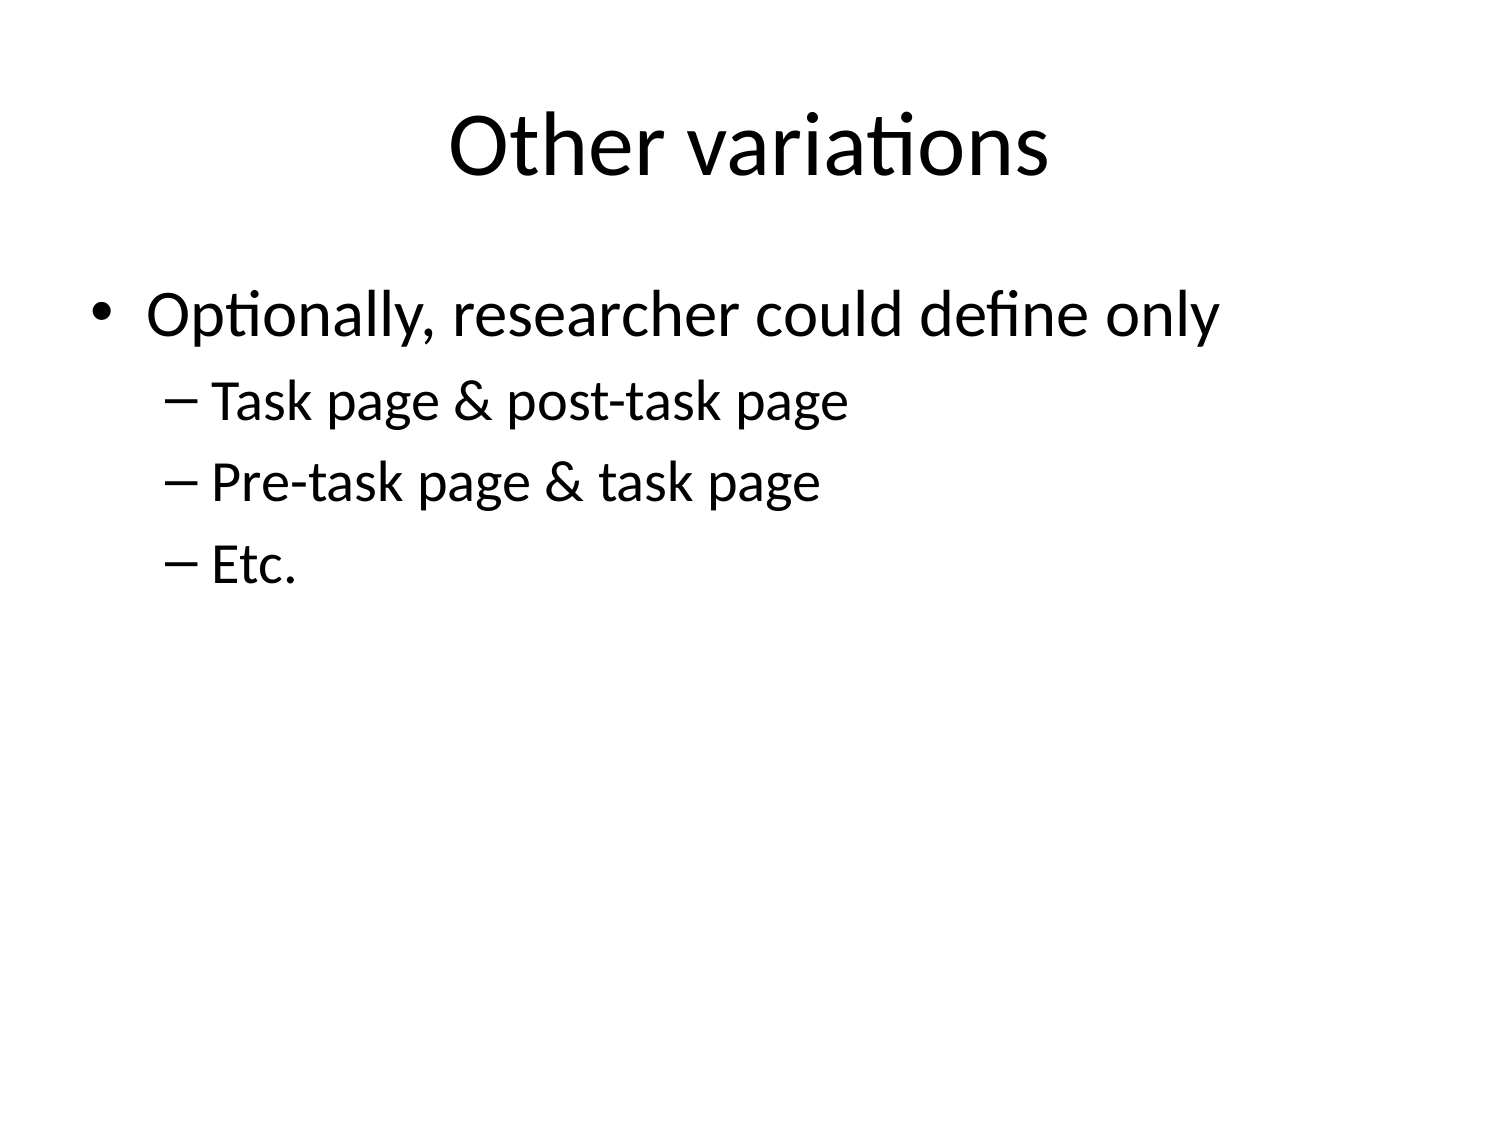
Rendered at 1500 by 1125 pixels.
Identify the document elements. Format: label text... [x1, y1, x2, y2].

title Other variations [75, 45, 1425, 233]
list Optionally, researcher could define only Task page & post-task page Pre-task page & task page Etc. [75, 262, 1425, 1005]
